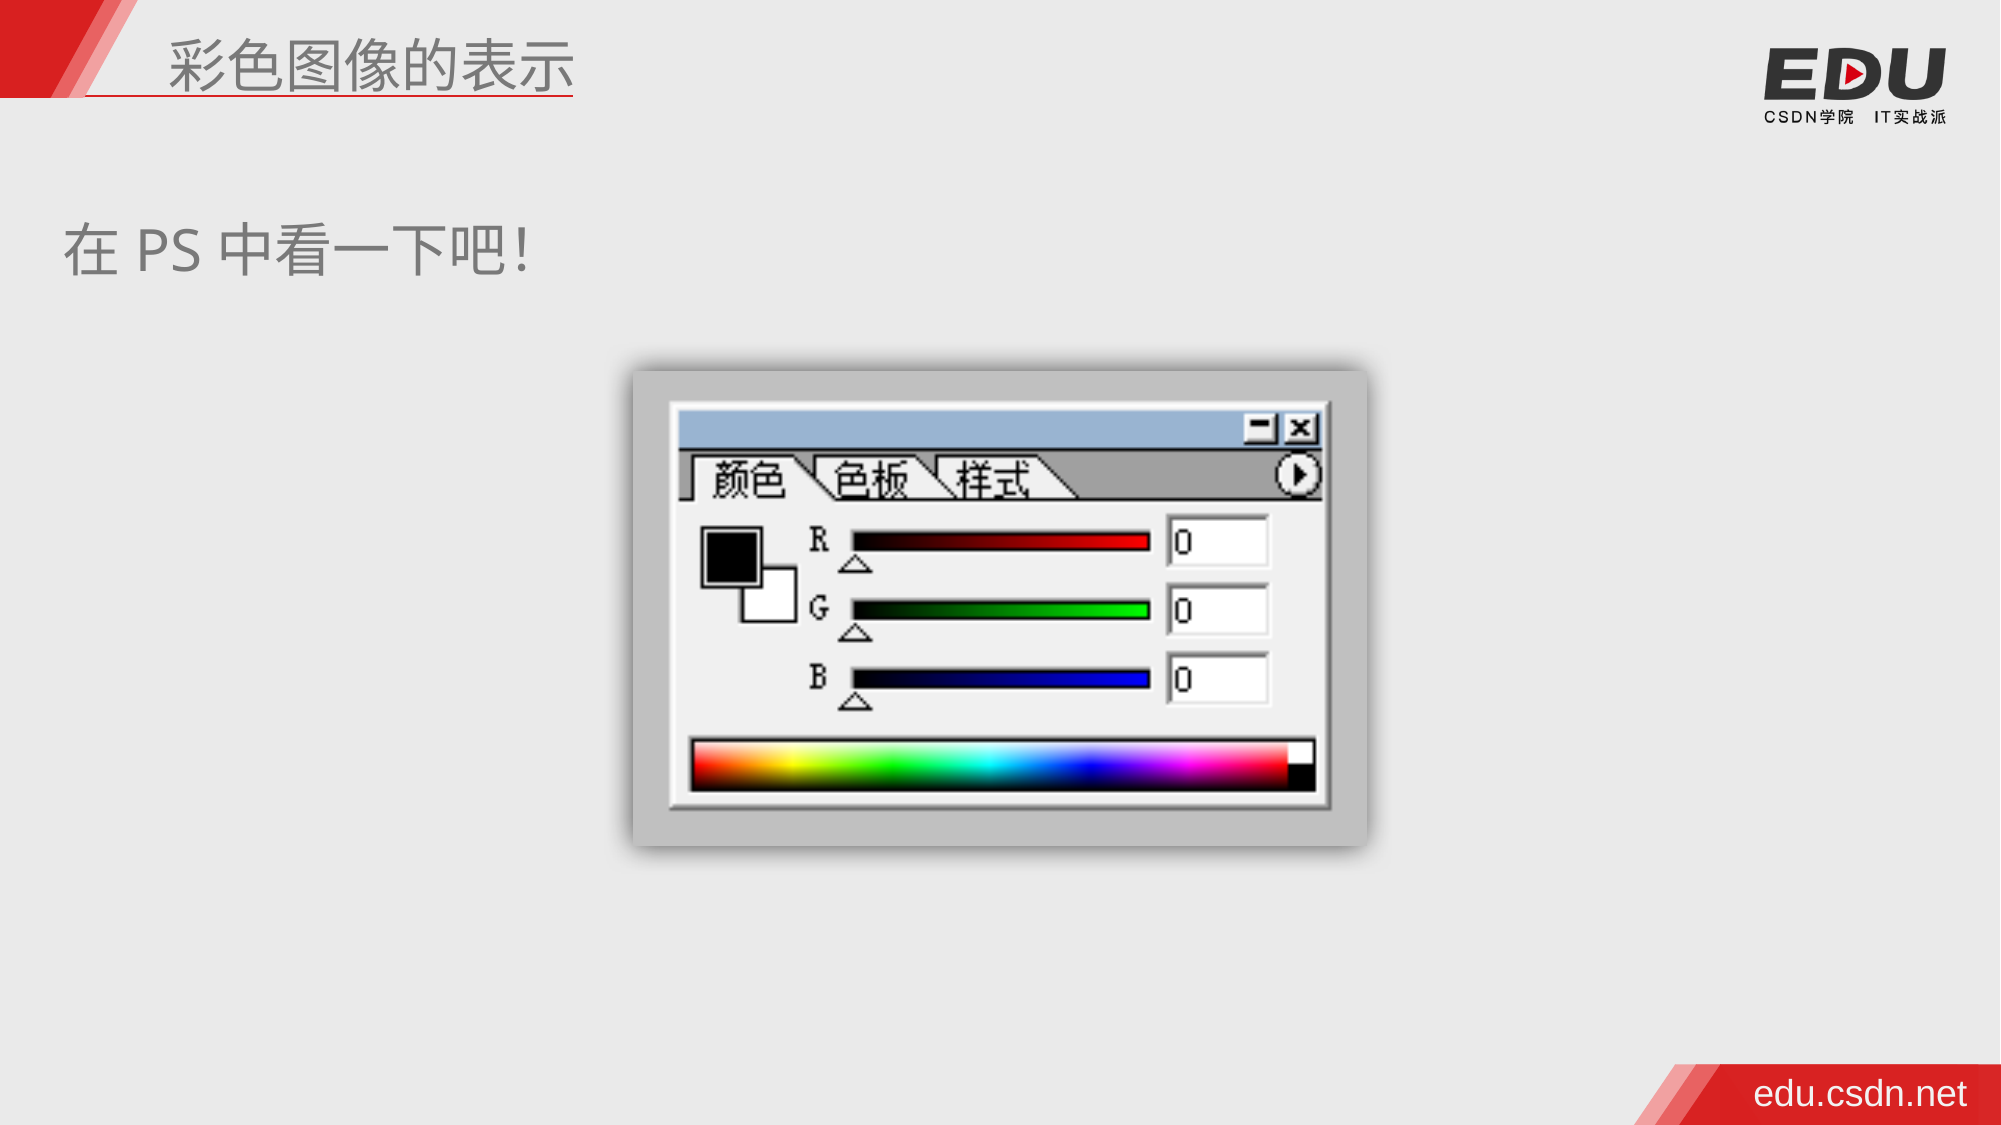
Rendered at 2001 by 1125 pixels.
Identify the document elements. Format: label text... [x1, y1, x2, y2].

picture [632, 371, 1367, 846]
list 彩色图像的表示 [160, 6, 753, 93]
text_box 在PS中看一下吧！ [55, 171, 1031, 292]
picture [1761, 42, 1948, 128]
